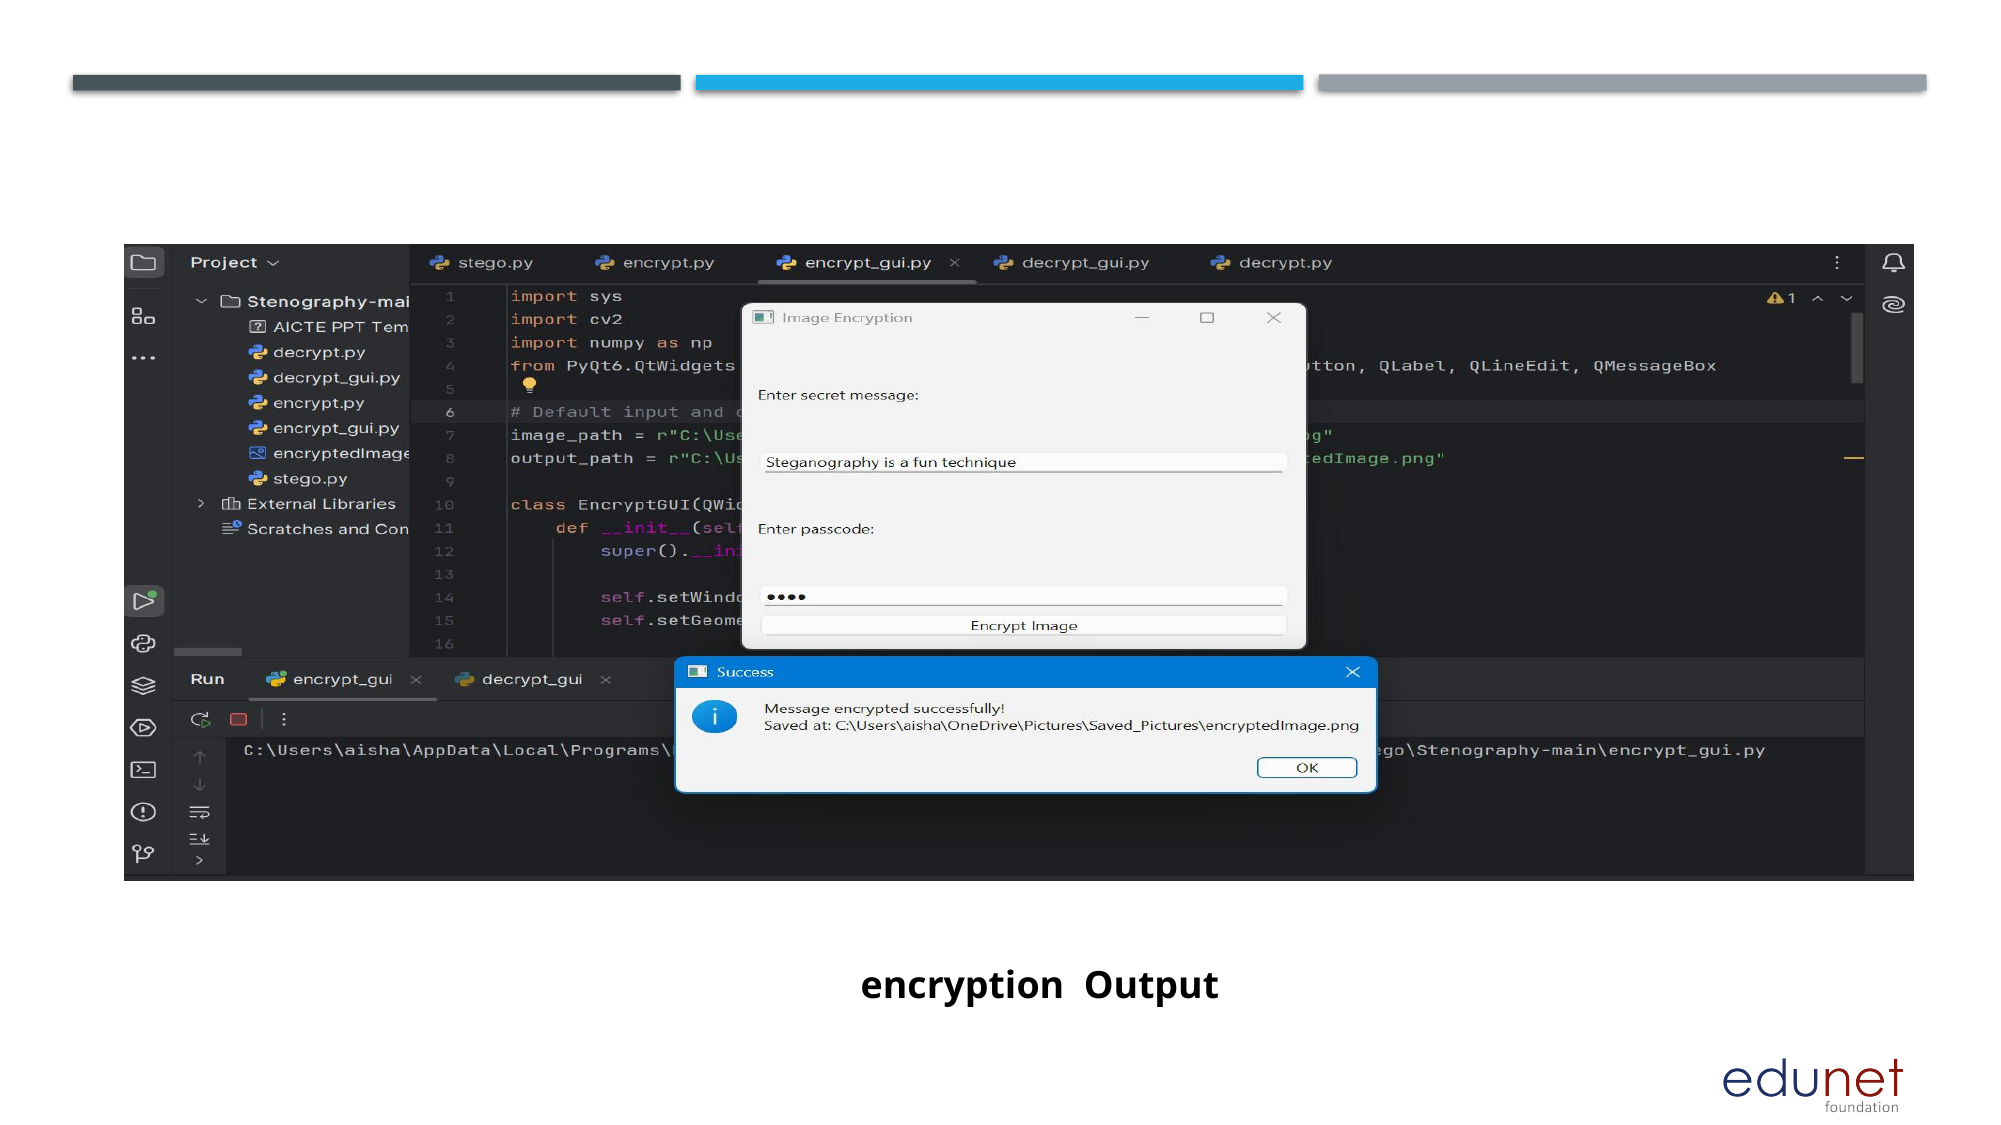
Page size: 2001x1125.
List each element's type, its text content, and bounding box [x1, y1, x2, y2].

picture [1719, 1056, 1905, 1116]
picture [123, 244, 1914, 881]
text_box encryption Output [845, 953, 1332, 1013]
